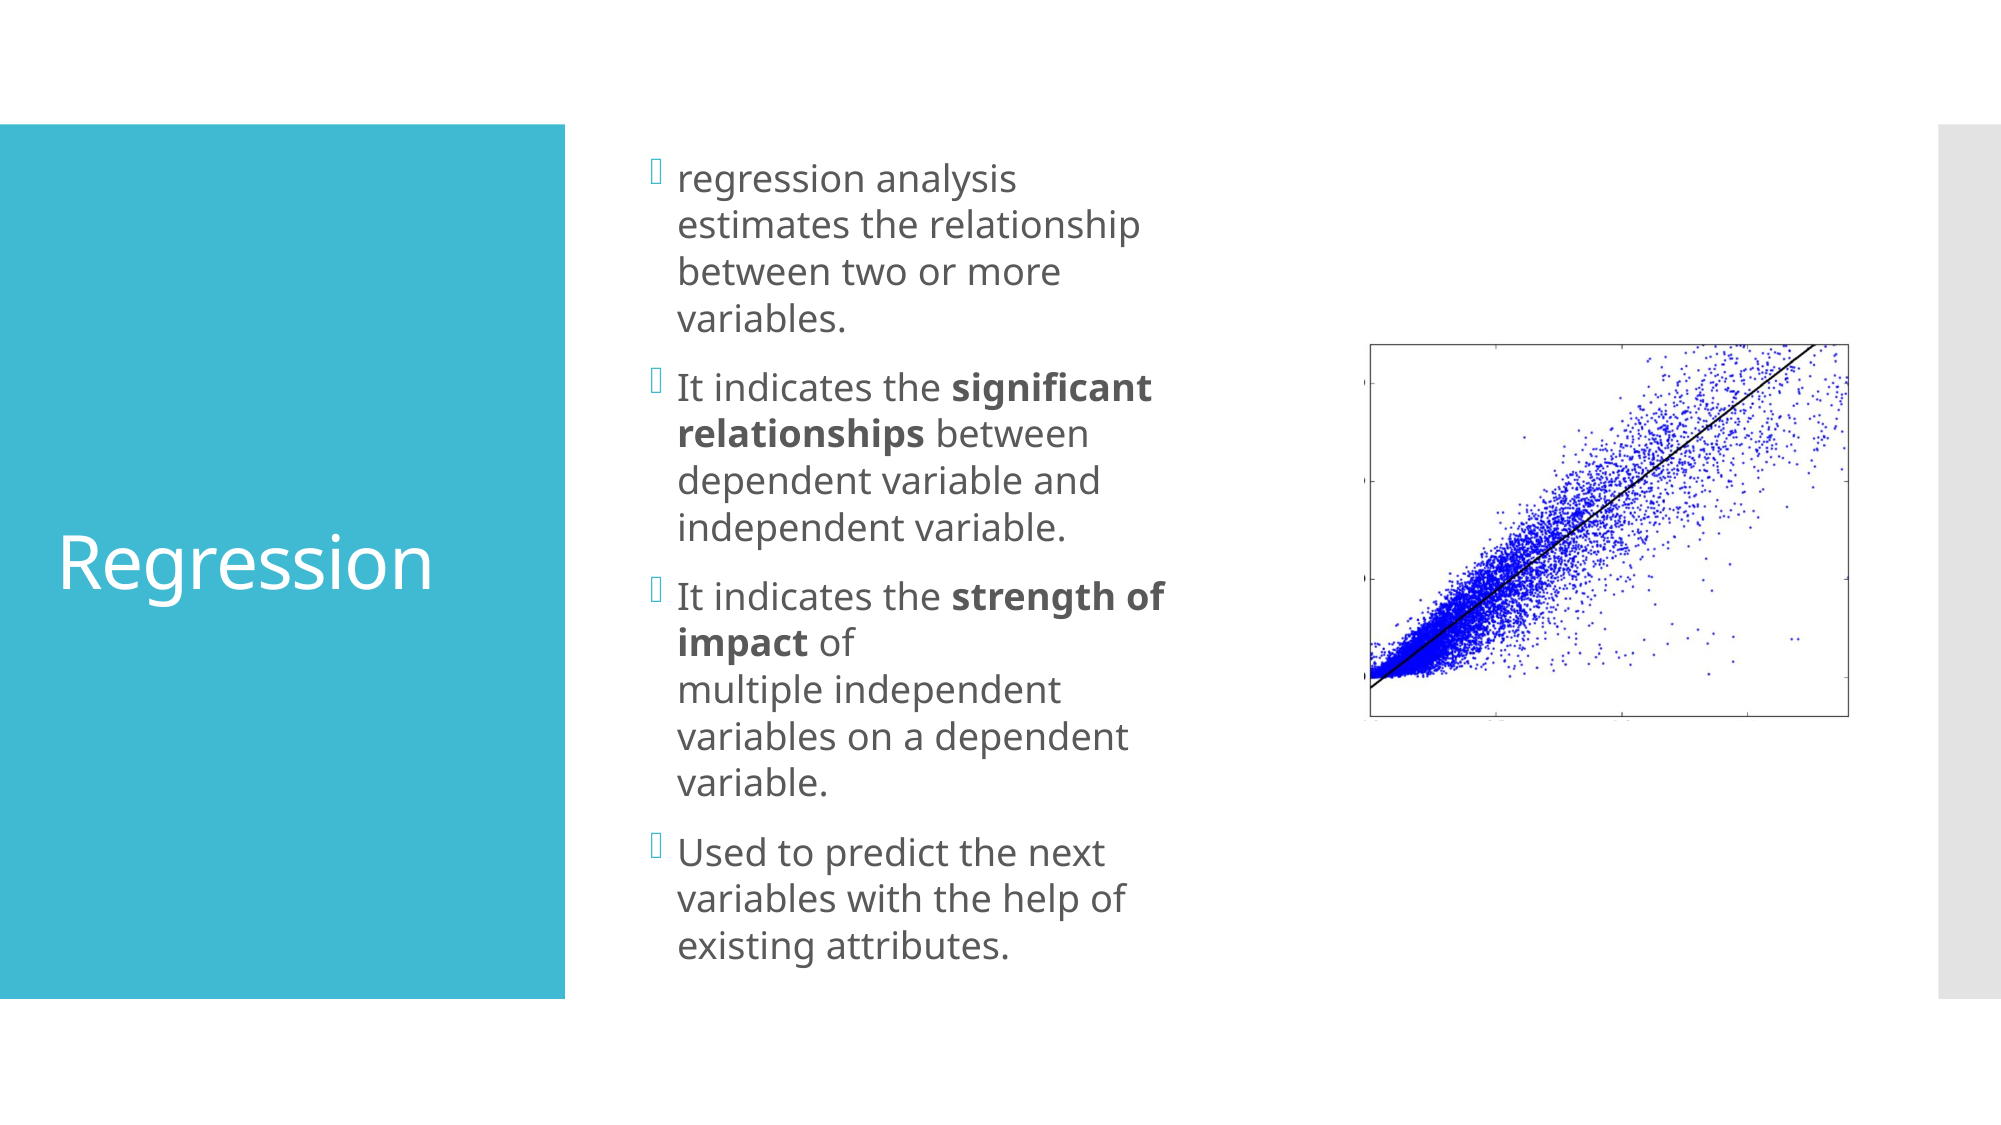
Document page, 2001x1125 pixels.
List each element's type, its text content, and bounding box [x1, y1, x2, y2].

title Regression [41, 184, 525, 940]
picture [1364, 340, 1853, 721]
list regression analysis estimates the relationship between two or more variables. It indicates the significant relationships between dependent variable and independent variable. It indicates the strength of impact of multiple independent variables on a dependent variable. Used to predict the next variables with the help of existing attributes. [634, 141, 1223, 982]
